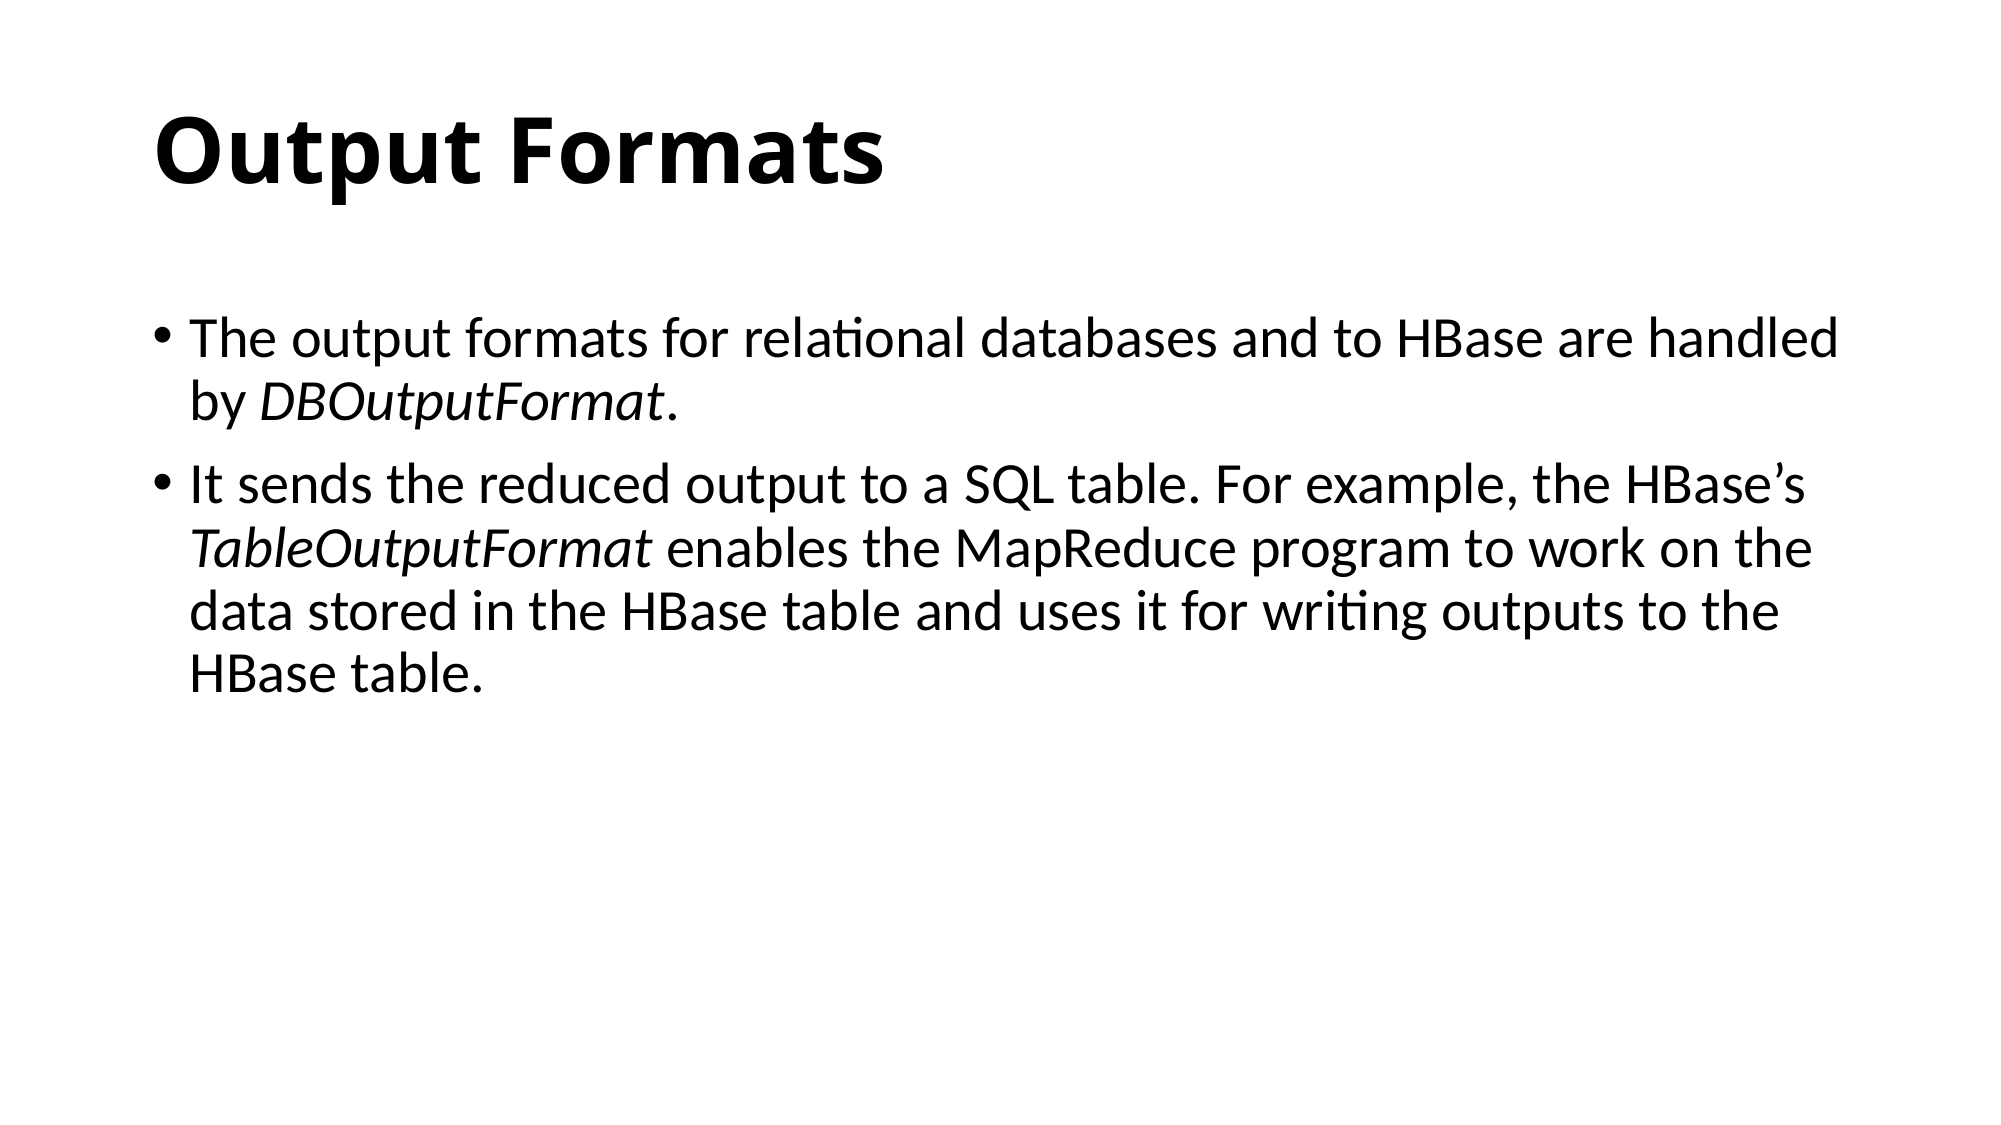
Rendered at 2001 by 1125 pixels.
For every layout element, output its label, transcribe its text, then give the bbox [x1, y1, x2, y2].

list The output formats for relational databases and to HBase are handled by DBOutputFormat. It sends the reduced output to a SQL table. For example, the HBase’s TableOutputFormat enables the MapReduce program to work on the data stored in the HBase table and uses it for writing outputs to the HBase table. [137, 299, 1863, 1014]
title Output Formats [137, 100, 1863, 299]
